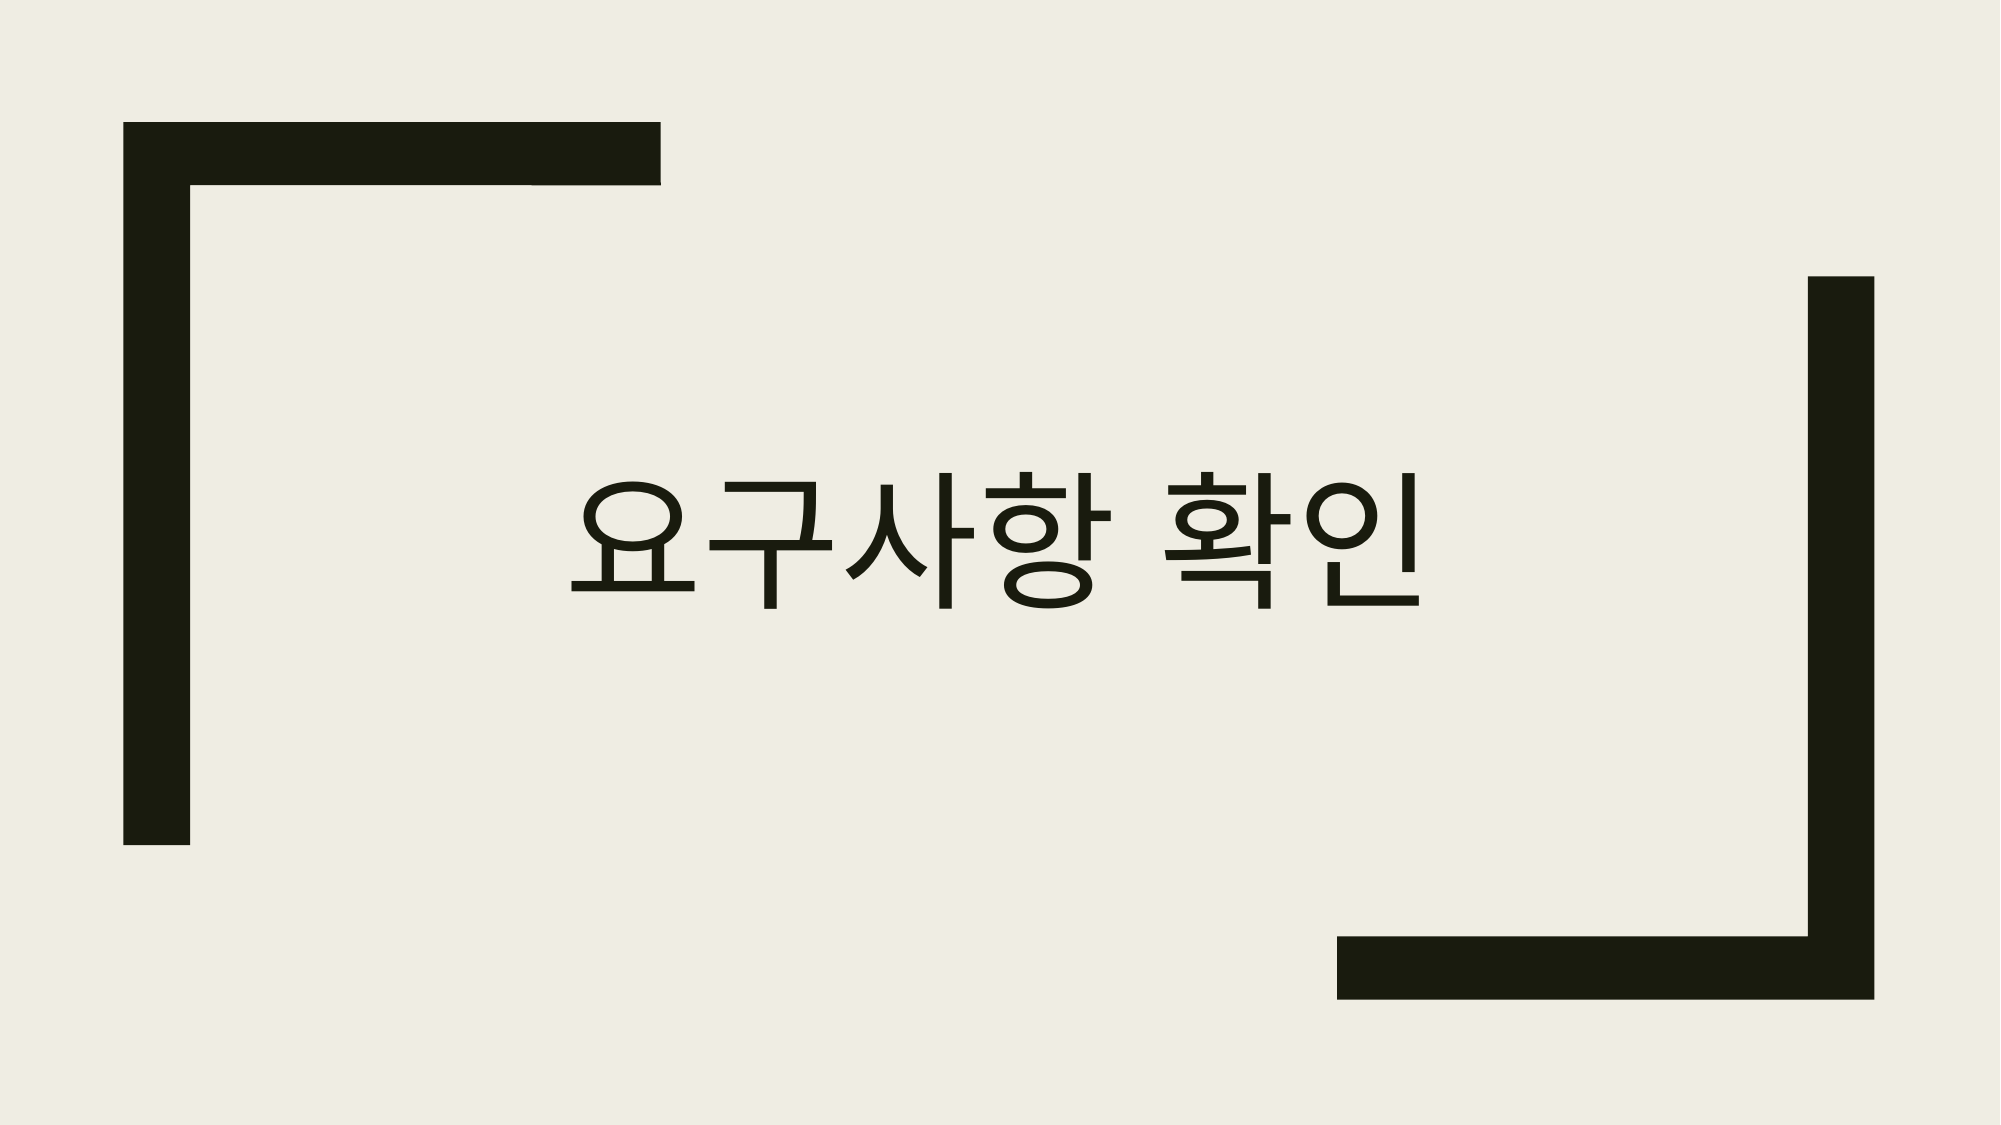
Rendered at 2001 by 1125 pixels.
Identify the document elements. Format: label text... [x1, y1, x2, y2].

title 요구사항 확인 [314, 293, 1686, 638]
